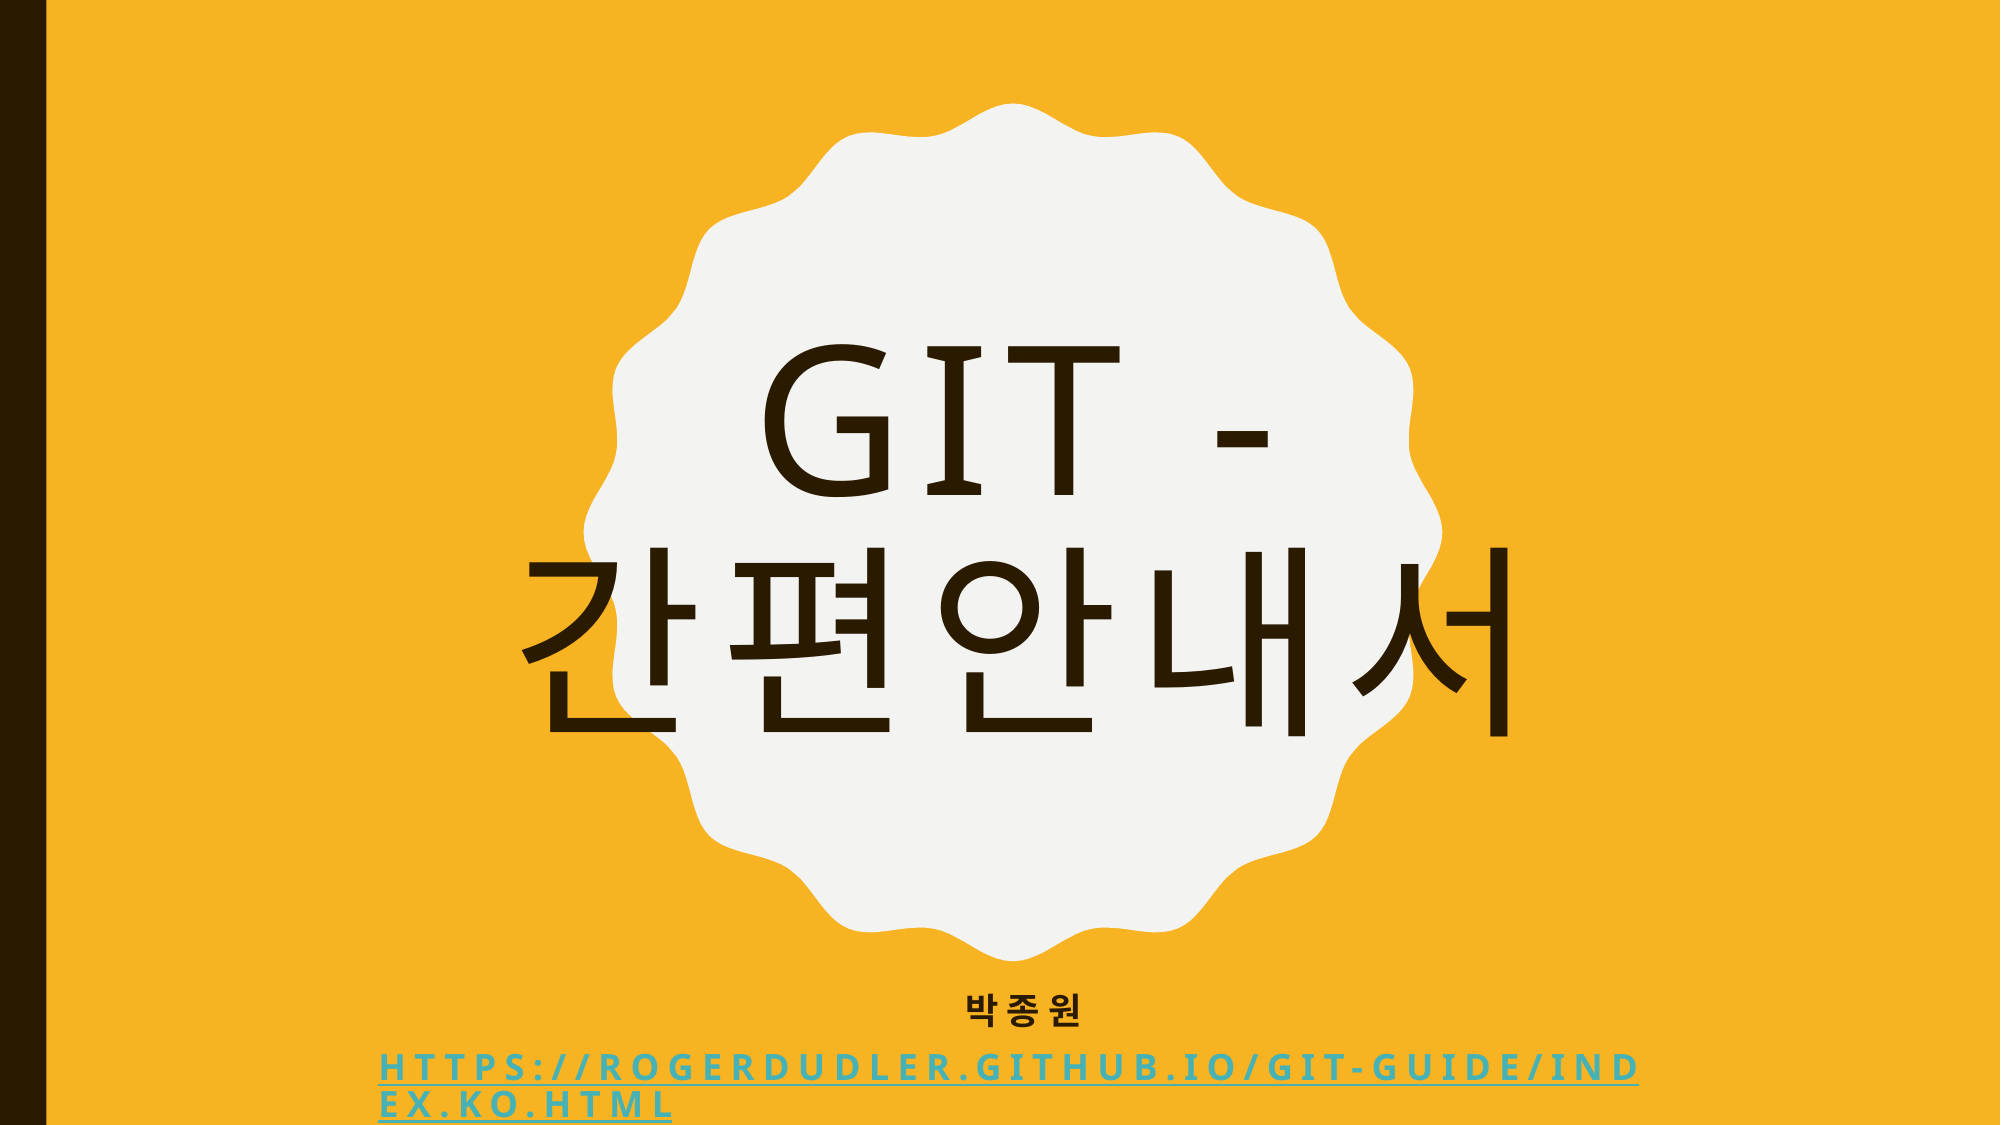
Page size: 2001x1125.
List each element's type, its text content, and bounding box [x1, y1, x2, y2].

subtitle 박종원 https://rogerdudler.github.io/git-guide/index.ko.html [363, 980, 1684, 1103]
title GIT - 간편안내서 [176, 180, 1870, 902]
